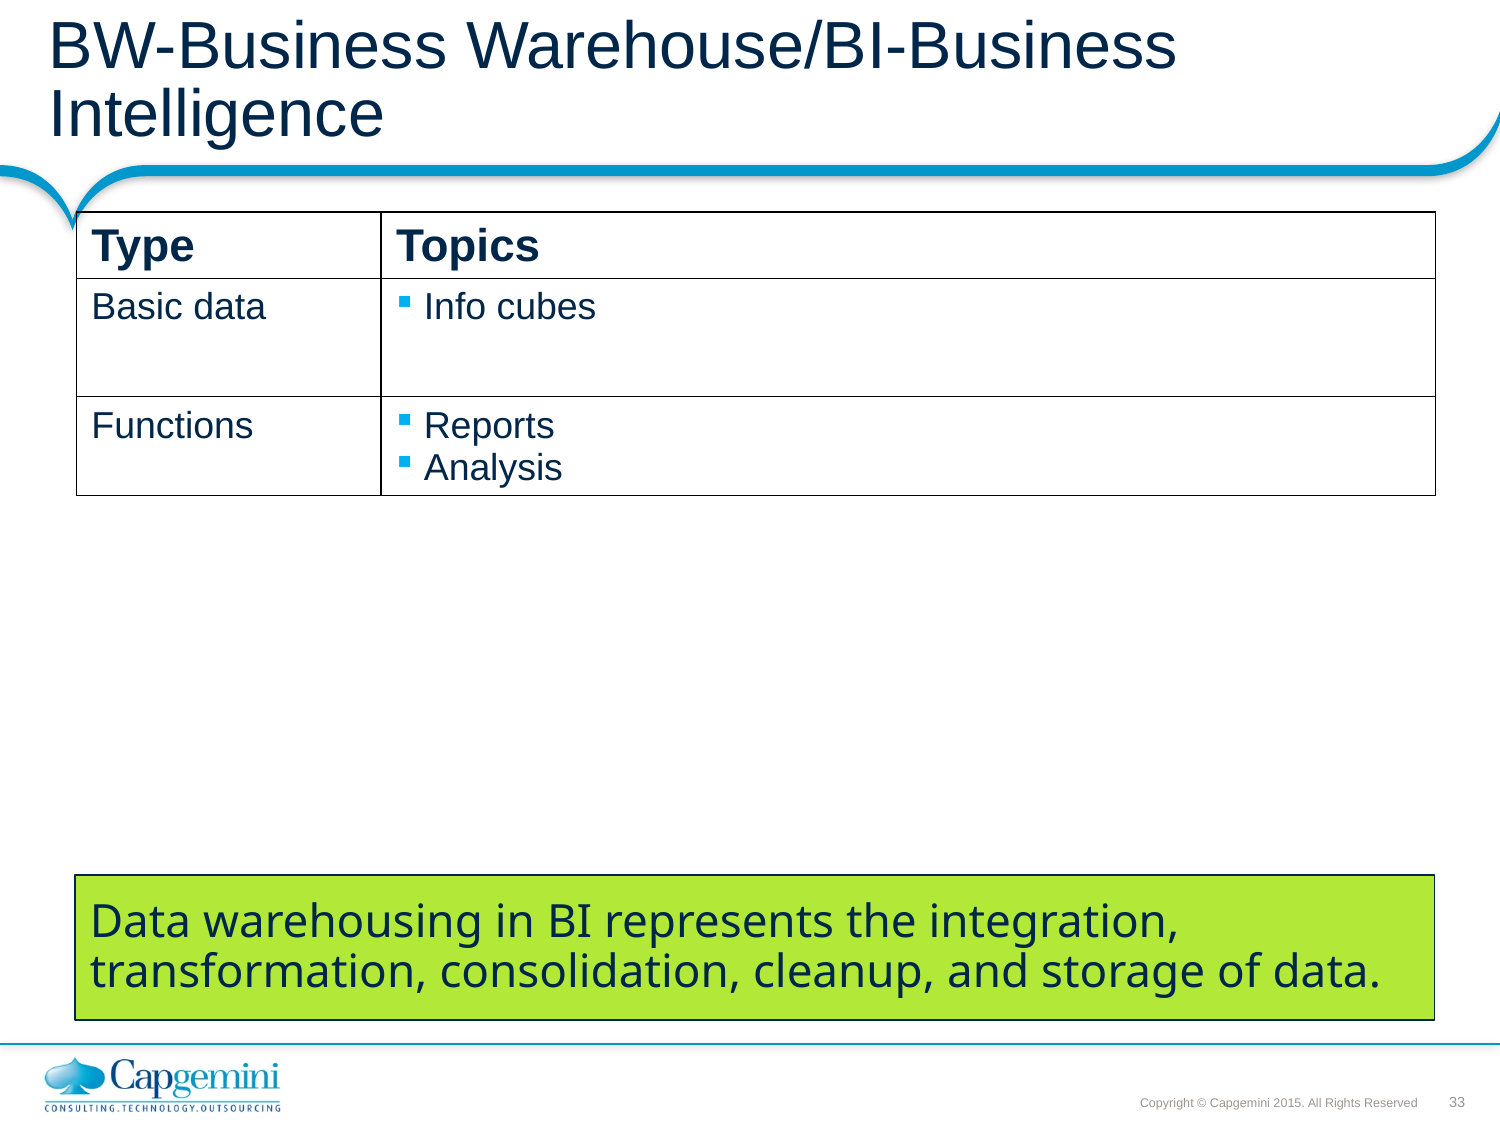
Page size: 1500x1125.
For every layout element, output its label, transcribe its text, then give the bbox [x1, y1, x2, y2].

picture [44, 1056, 281, 1113]
table_cell Info cubes [382, 279, 1435, 396]
text_box Data warehousing in BI represents the integration, transformation, consolidation, cleanup, and storage of data. [75, 875, 1435, 1020]
table_cell Basic data [77, 279, 380, 396]
table_header Topics [382, 213, 1435, 278]
table_cell Functions [77, 397, 380, 495]
table_cell Reports Analysis [382, 397, 1435, 495]
title BW-Business Warehouse/BI-Business Intelligence [0, 0, 1500, 165]
table_header Type [77, 213, 380, 278]
